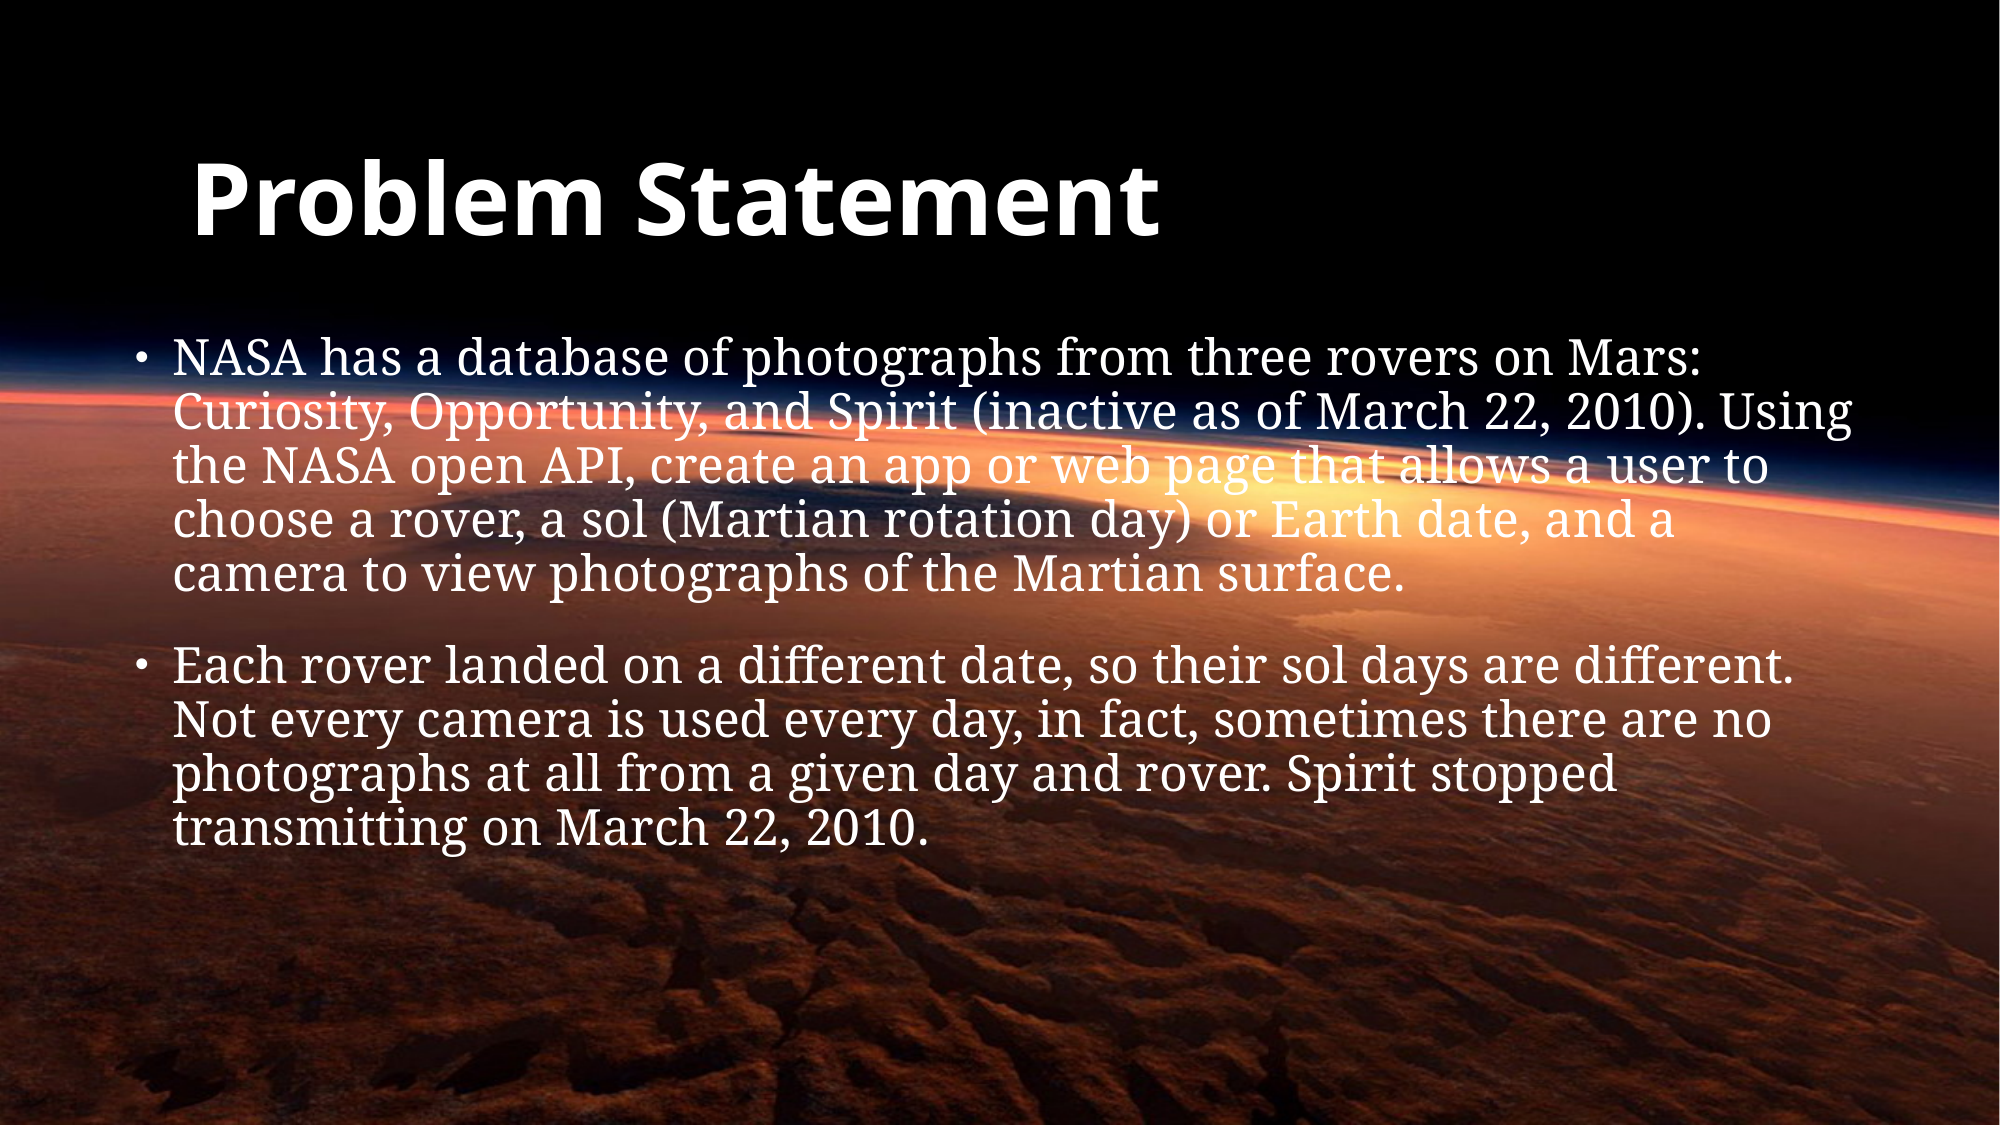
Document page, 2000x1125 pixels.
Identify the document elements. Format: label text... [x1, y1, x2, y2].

title Problem Statement [174, 87, 1600, 263]
list NASA has a database of photographs from three rovers on Mars: Curiosity, Opportunity, and Spirit (inactive as of March 22, 2010). Using the NASA open API, create an app or web page that allows a user to choose a rover, a sol (Martian rotation day) or Earth date, and a camera to view photographs of the Martian surface. Each rover landed on a different date, so their sol days are different. Not every camera is used every day, in fact, sometimes there are no photographs at all from a given day and rover. Spirit stopped transmitting on March 22, 2010. [112, 324, 1875, 1013]
picture [0, 0, 2000, 1125]
